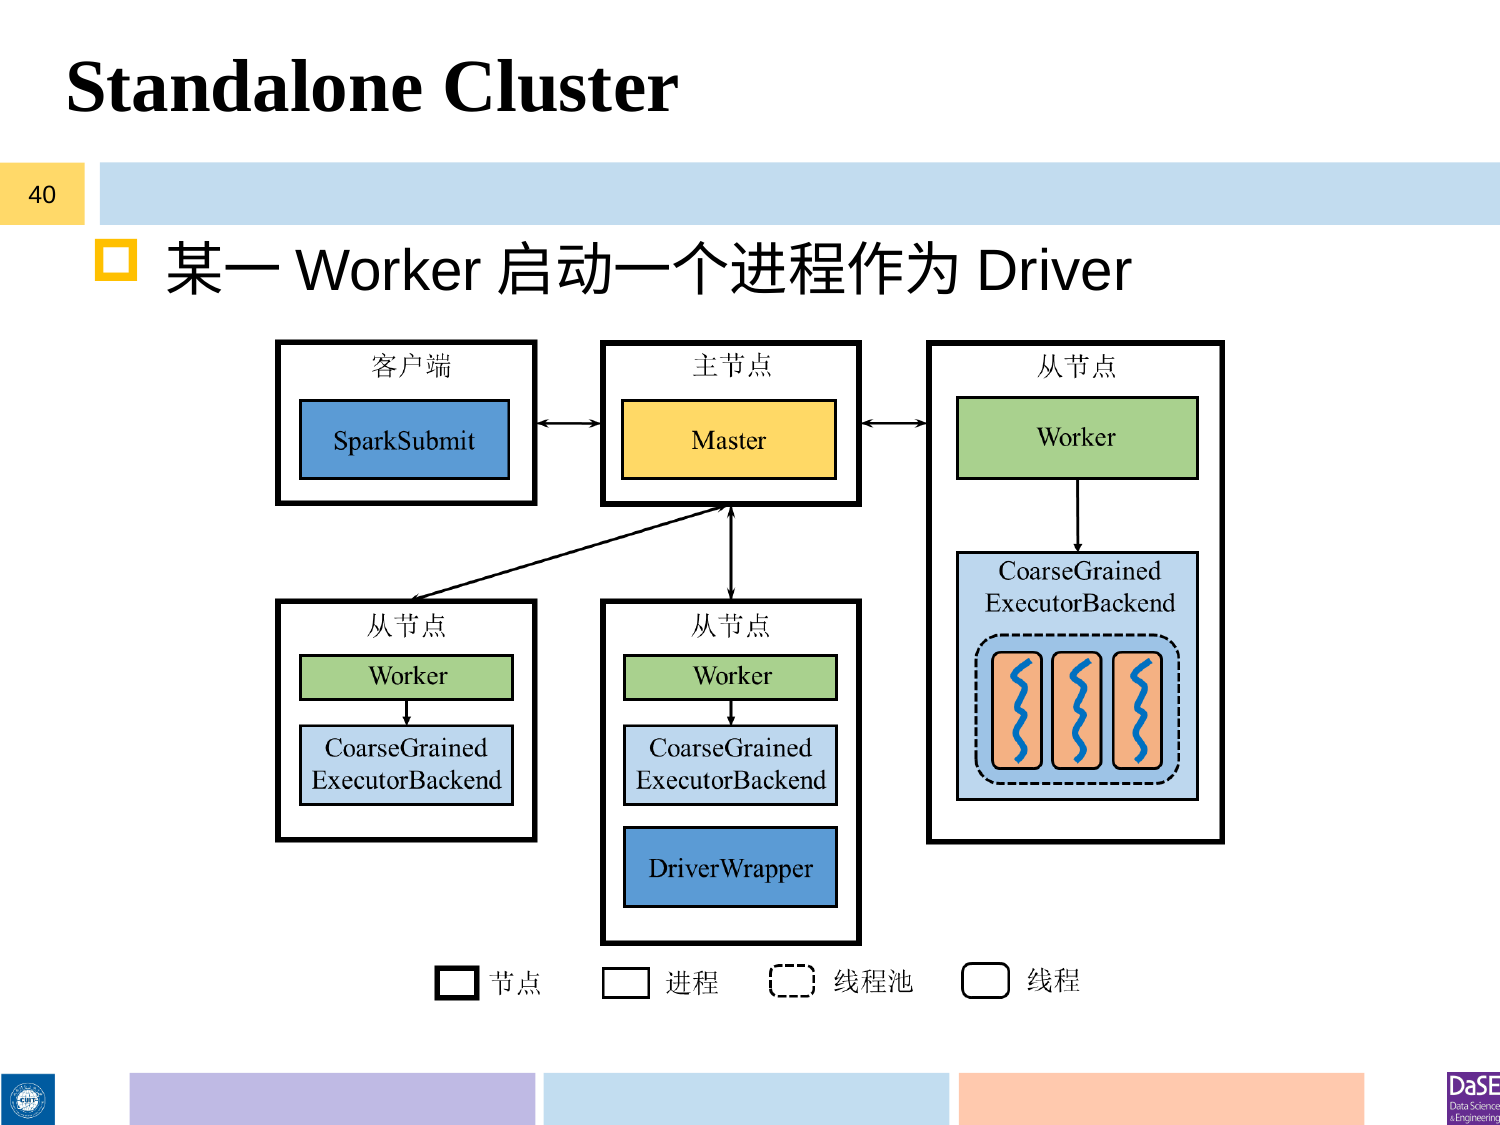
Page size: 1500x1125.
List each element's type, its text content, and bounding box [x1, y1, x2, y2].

title Standalone Cluster [50, 0, 1459, 175]
slide_number 40 [0, 162, 85, 225]
picture [1447, 1072, 1500, 1125]
picture [0, 1072, 56, 1125]
list 某一Worker启动一个进程作为Driver [75, 224, 1425, 1068]
picture [274, 337, 1226, 1013]
